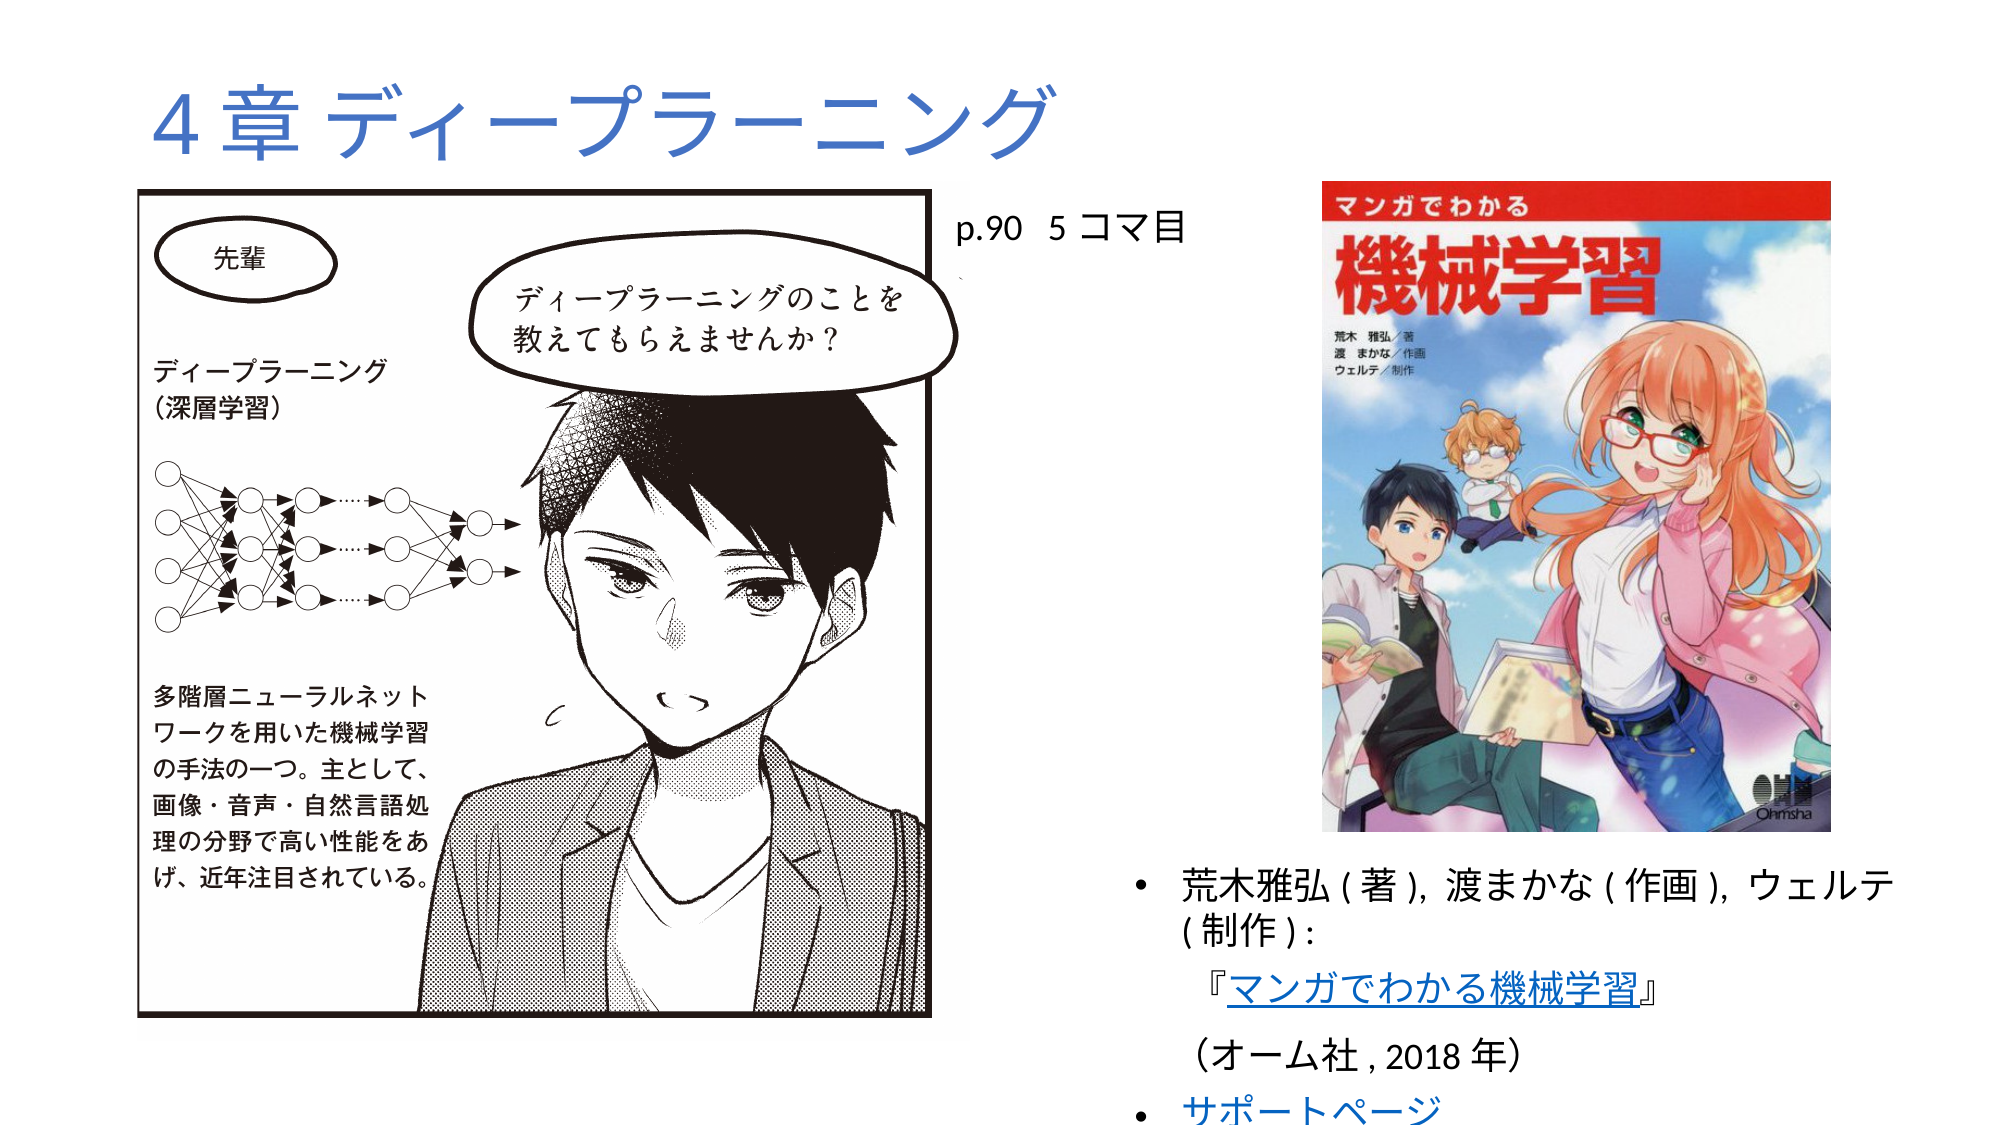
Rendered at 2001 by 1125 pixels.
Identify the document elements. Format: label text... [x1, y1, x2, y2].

text_box p.90 5コマ目 [970, 195, 1204, 256]
text_box 荒木雅弘(著), 渡まかな(作画), ウェルテ(制作) : 『マンガでわかる機械学習』 （オーム社, 2018年） サポートページ [1119, 854, 1971, 1125]
picture [1322, 181, 1831, 832]
picture [137, 181, 970, 1041]
title 4章 ディープラーニング [137, 59, 1863, 196]
